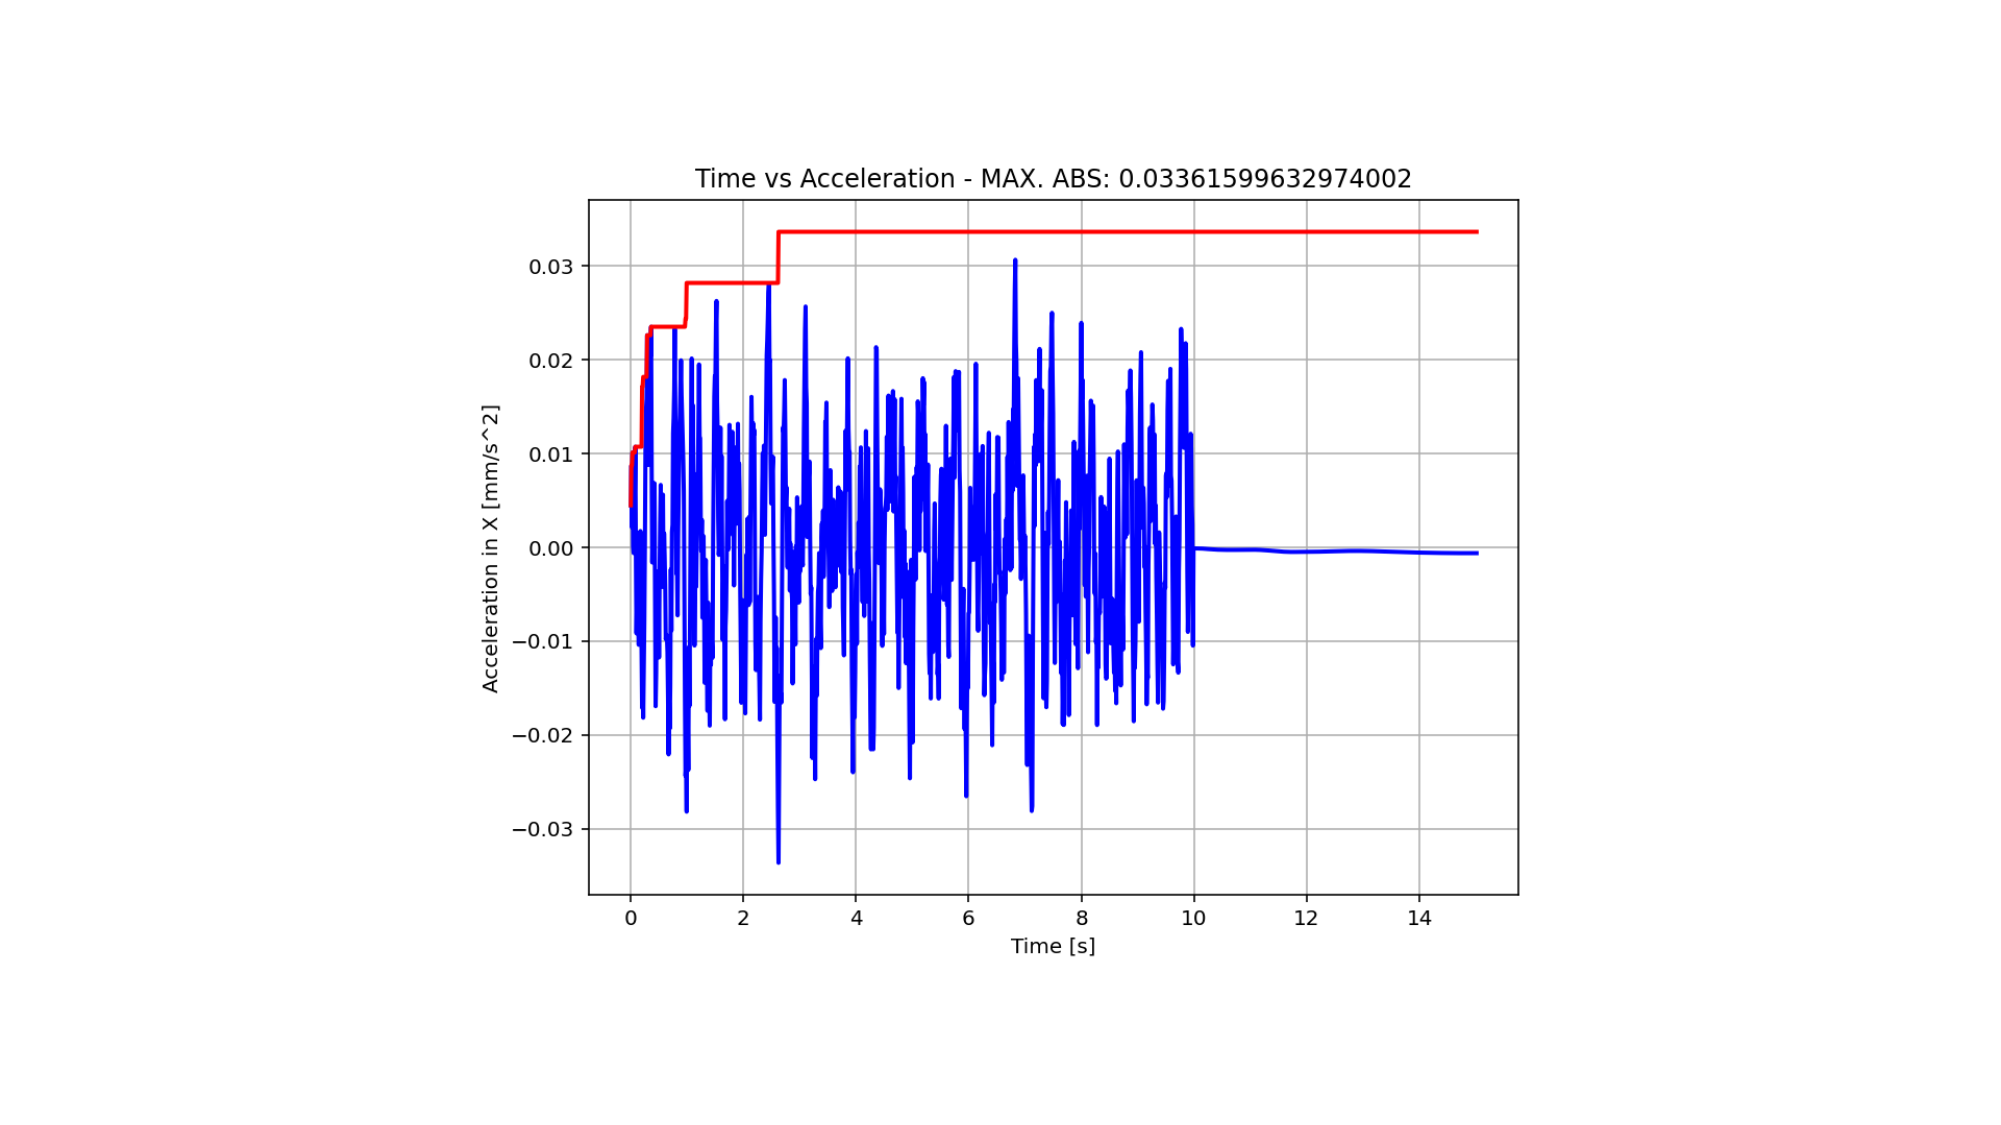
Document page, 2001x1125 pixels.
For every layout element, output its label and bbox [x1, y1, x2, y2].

picture [466, 153, 1534, 972]
